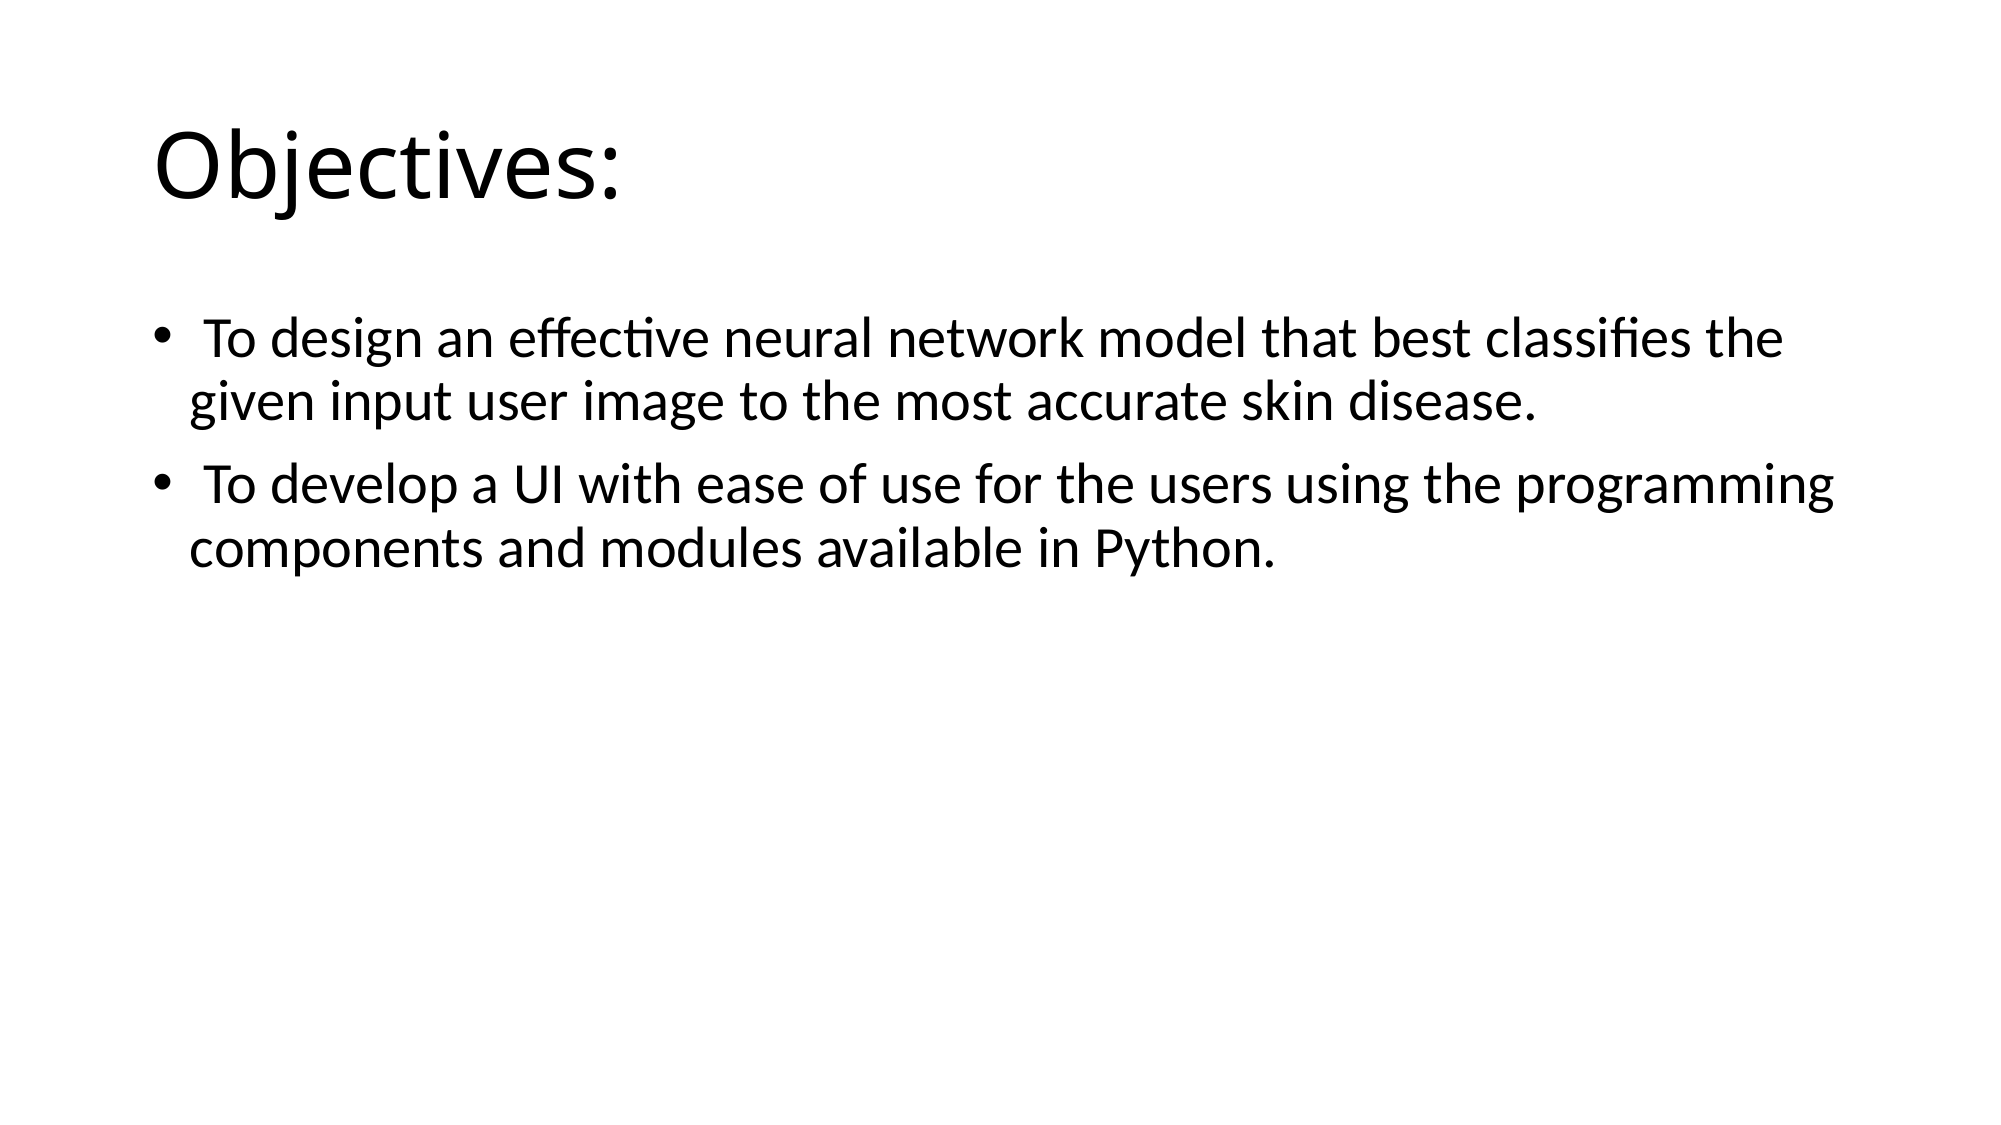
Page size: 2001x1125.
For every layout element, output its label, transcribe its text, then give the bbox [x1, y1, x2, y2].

list To design an effective neural network model that best classifies the given input user image to the most accurate skin disease. To develop a UI with ease of use for the users using the programming components and modules available in Python. [137, 299, 1863, 1014]
title Objectives: [137, 59, 1863, 278]
